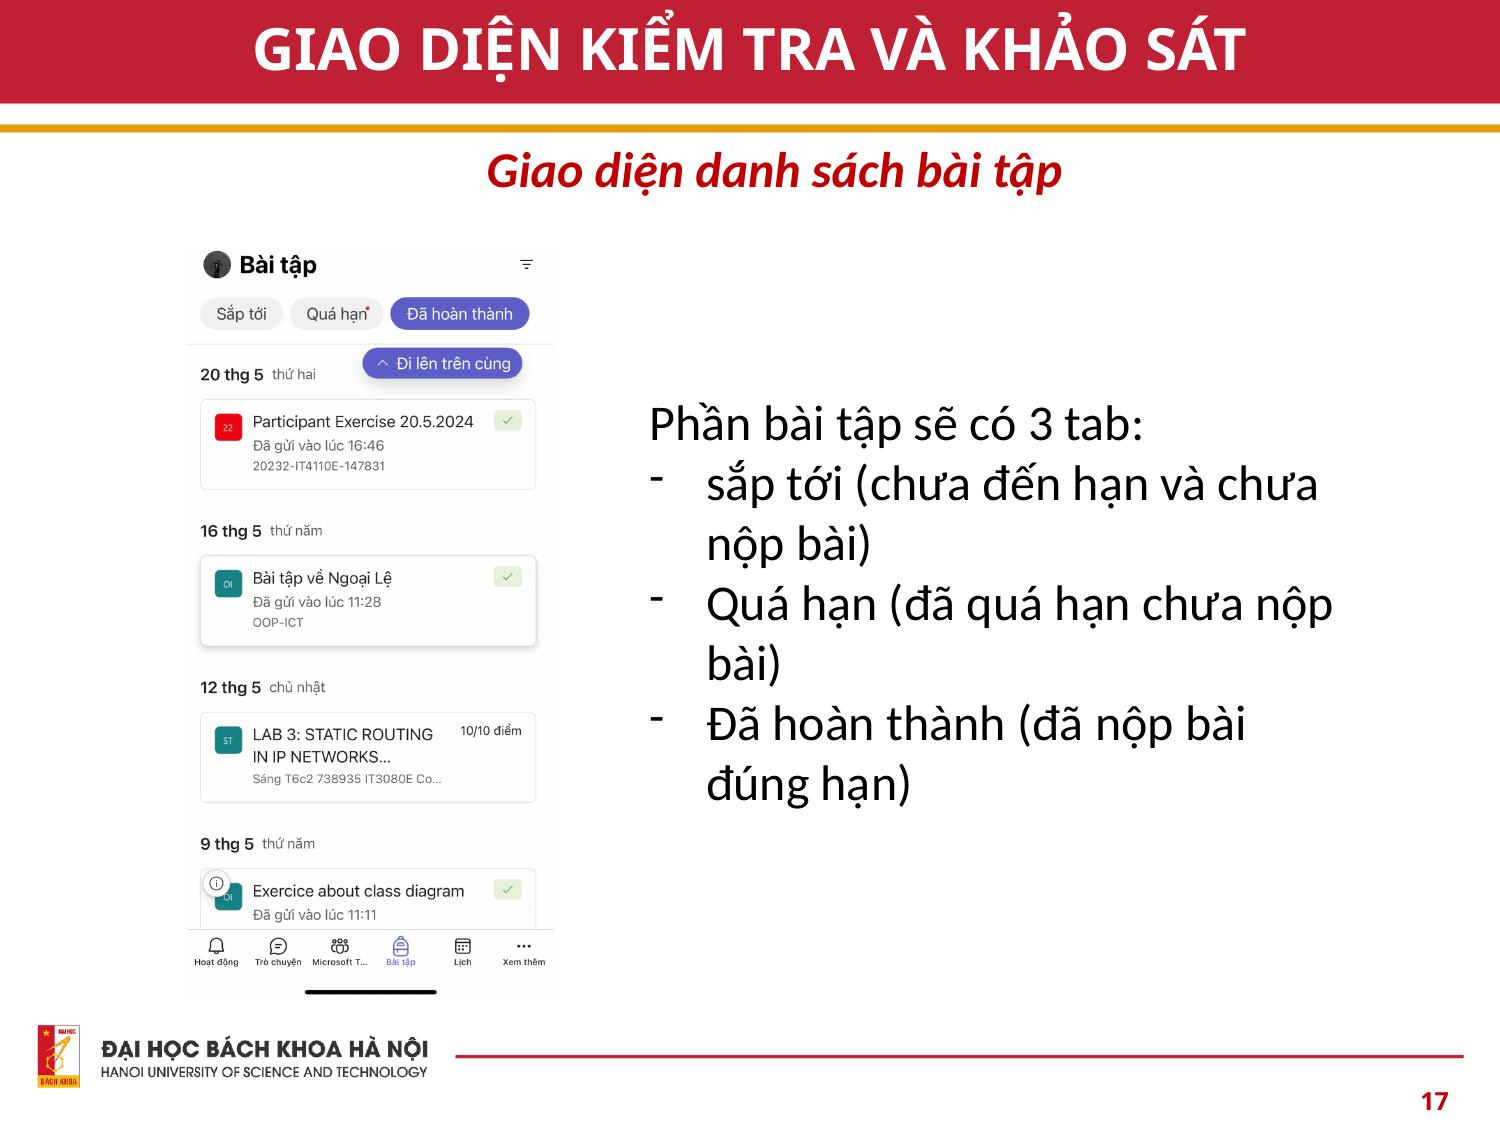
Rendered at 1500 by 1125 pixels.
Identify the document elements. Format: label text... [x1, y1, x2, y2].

text_box Giao diện danh sách bài tập [199, 129, 1350, 205]
picture [0, 0, 1500, 1125]
slide_number ‹#› [1126, 1078, 1464, 1125]
text_box Phần bài tập sẽ có 3 tab: sắp tới (chưa đến hạn và chưa nộp bài) Quá hạn (đã quá hạn chưa nộp bài) Đã hoàn thành (đã nộp bài đúng hạn) [634, 383, 1369, 819]
title GIAO DIỆN KIỂM TRA VÀ KHẢO SÁT [38, 12, 1462, 87]
